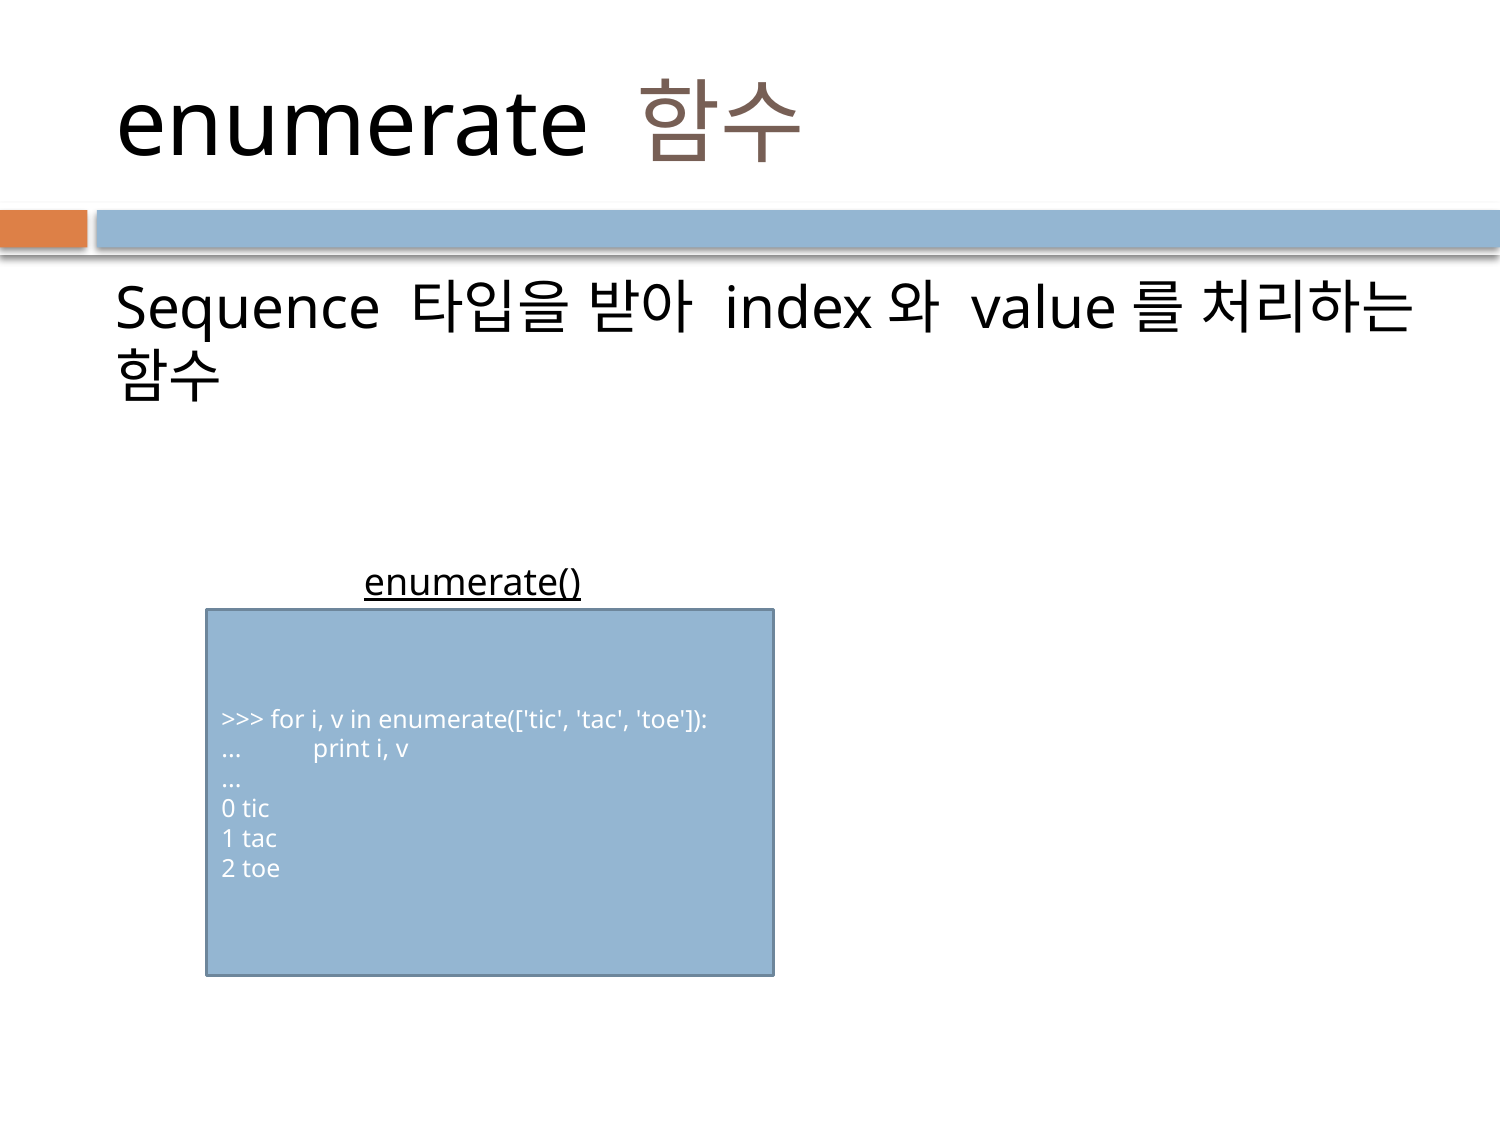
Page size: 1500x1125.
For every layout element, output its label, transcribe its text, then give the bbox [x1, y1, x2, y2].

text_box >>> for i, v in enumerate(['tic', 'tac', 'toe']): ... print i, v ... 0 tic 1 tac 2 toe [205, 608, 775, 977]
text_box enumerate() [289, 550, 656, 611]
list Sequence 타입을 받아 index와 value를 처리하는 함수 [100, 262, 1438, 492]
title enumerate 함수 [100, 37, 1438, 200]
